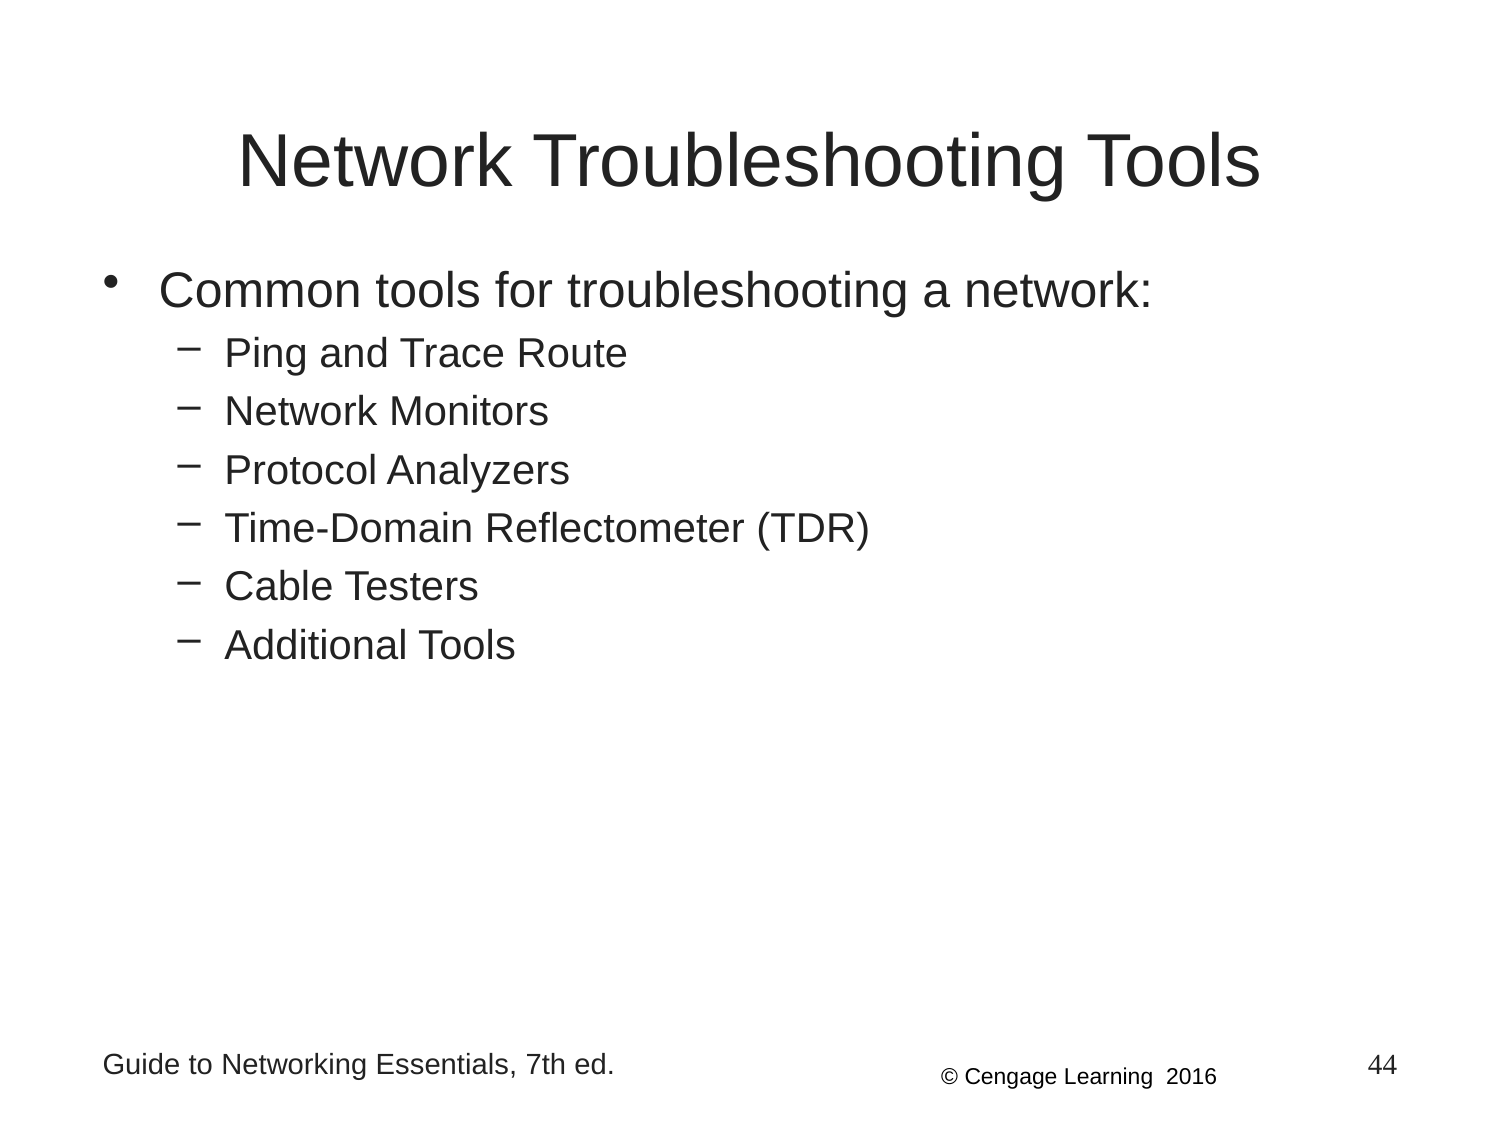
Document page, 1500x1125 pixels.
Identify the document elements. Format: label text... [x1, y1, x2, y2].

slide_number 44 [1312, 1037, 1413, 1100]
footer Guide to Networking Essentials, 7th ed. [87, 1037, 700, 1100]
title Network Troubleshooting Tools [87, 62, 1413, 249]
list Common tools for troubleshooting a network: Ping and Trace Route Network Monitors Protocol Analyzers Time-Domain Reflectometer (TDR) Cable Testers Additional Tools [87, 249, 1413, 1000]
